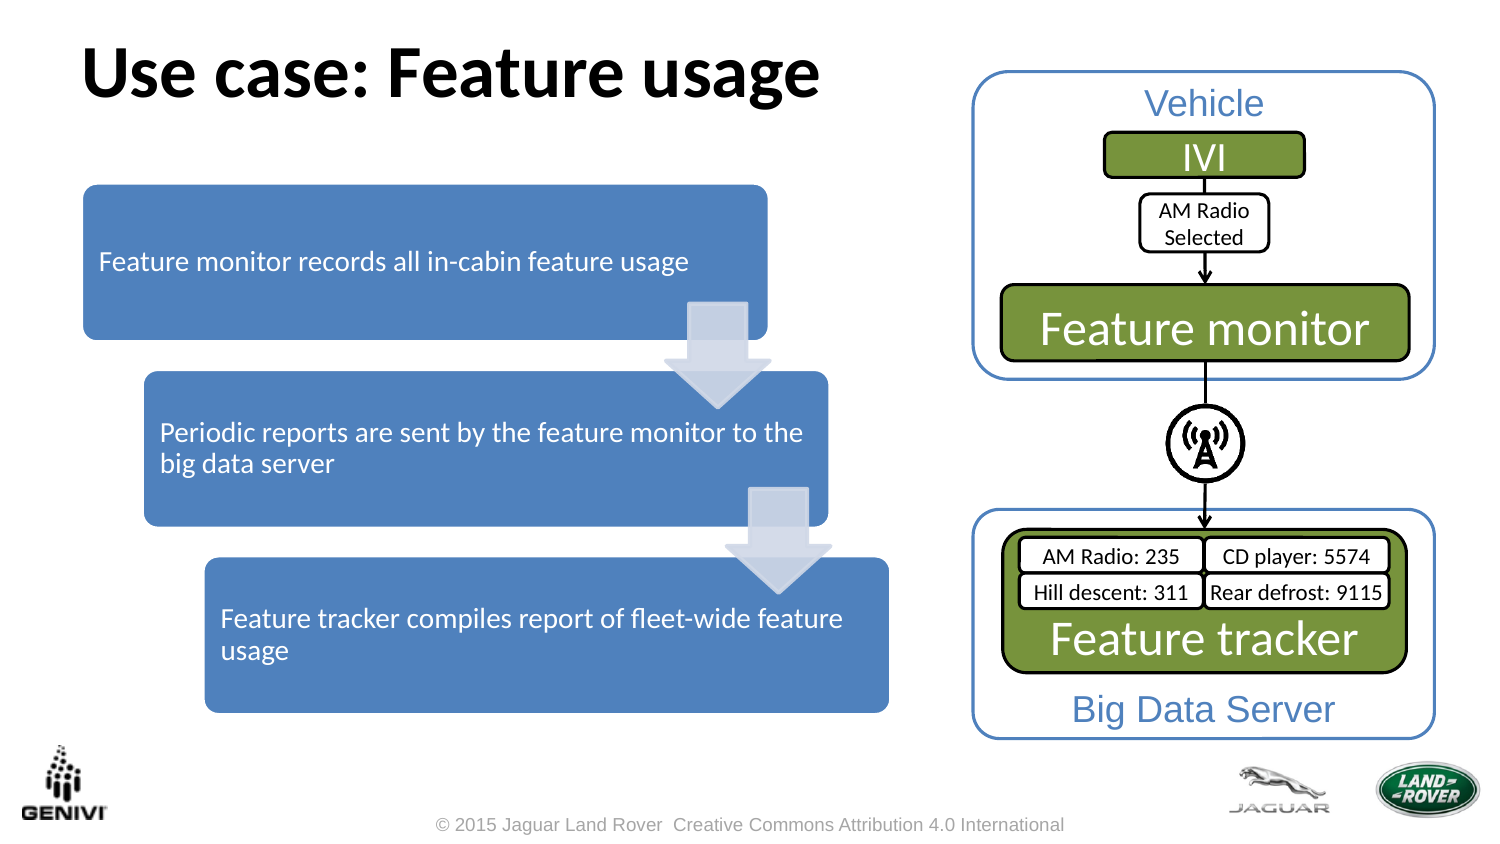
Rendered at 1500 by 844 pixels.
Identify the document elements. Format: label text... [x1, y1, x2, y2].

text_box [970, 69, 1437, 382]
text_box Feature tracker [1000, 527, 1409, 675]
picture [1164, 402, 1246, 484]
text_box CD player: 5574 [1202, 535, 1392, 573]
text_box AM Radio Selected [1137, 191, 1199, 255]
text_box Use case: Feature usage [80, 12, 893, 131]
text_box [80, 182, 892, 716]
text_box IVI [1102, 130, 1307, 180]
picture [22, 745, 108, 820]
text_box AM Radio Selected [1210, 191, 1271, 255]
text_box Vehicle [1129, 71, 1280, 130]
text_box [970, 507, 1437, 741]
picture [1195, 760, 1488, 820]
text_box Big Data Server [1056, 678, 1351, 738]
text_box Hill descent: 311 [1017, 570, 1204, 611]
text_box AM Radio: 235 [1017, 535, 1204, 573]
text_box Rear defrost: 9115 [1202, 570, 1392, 611]
